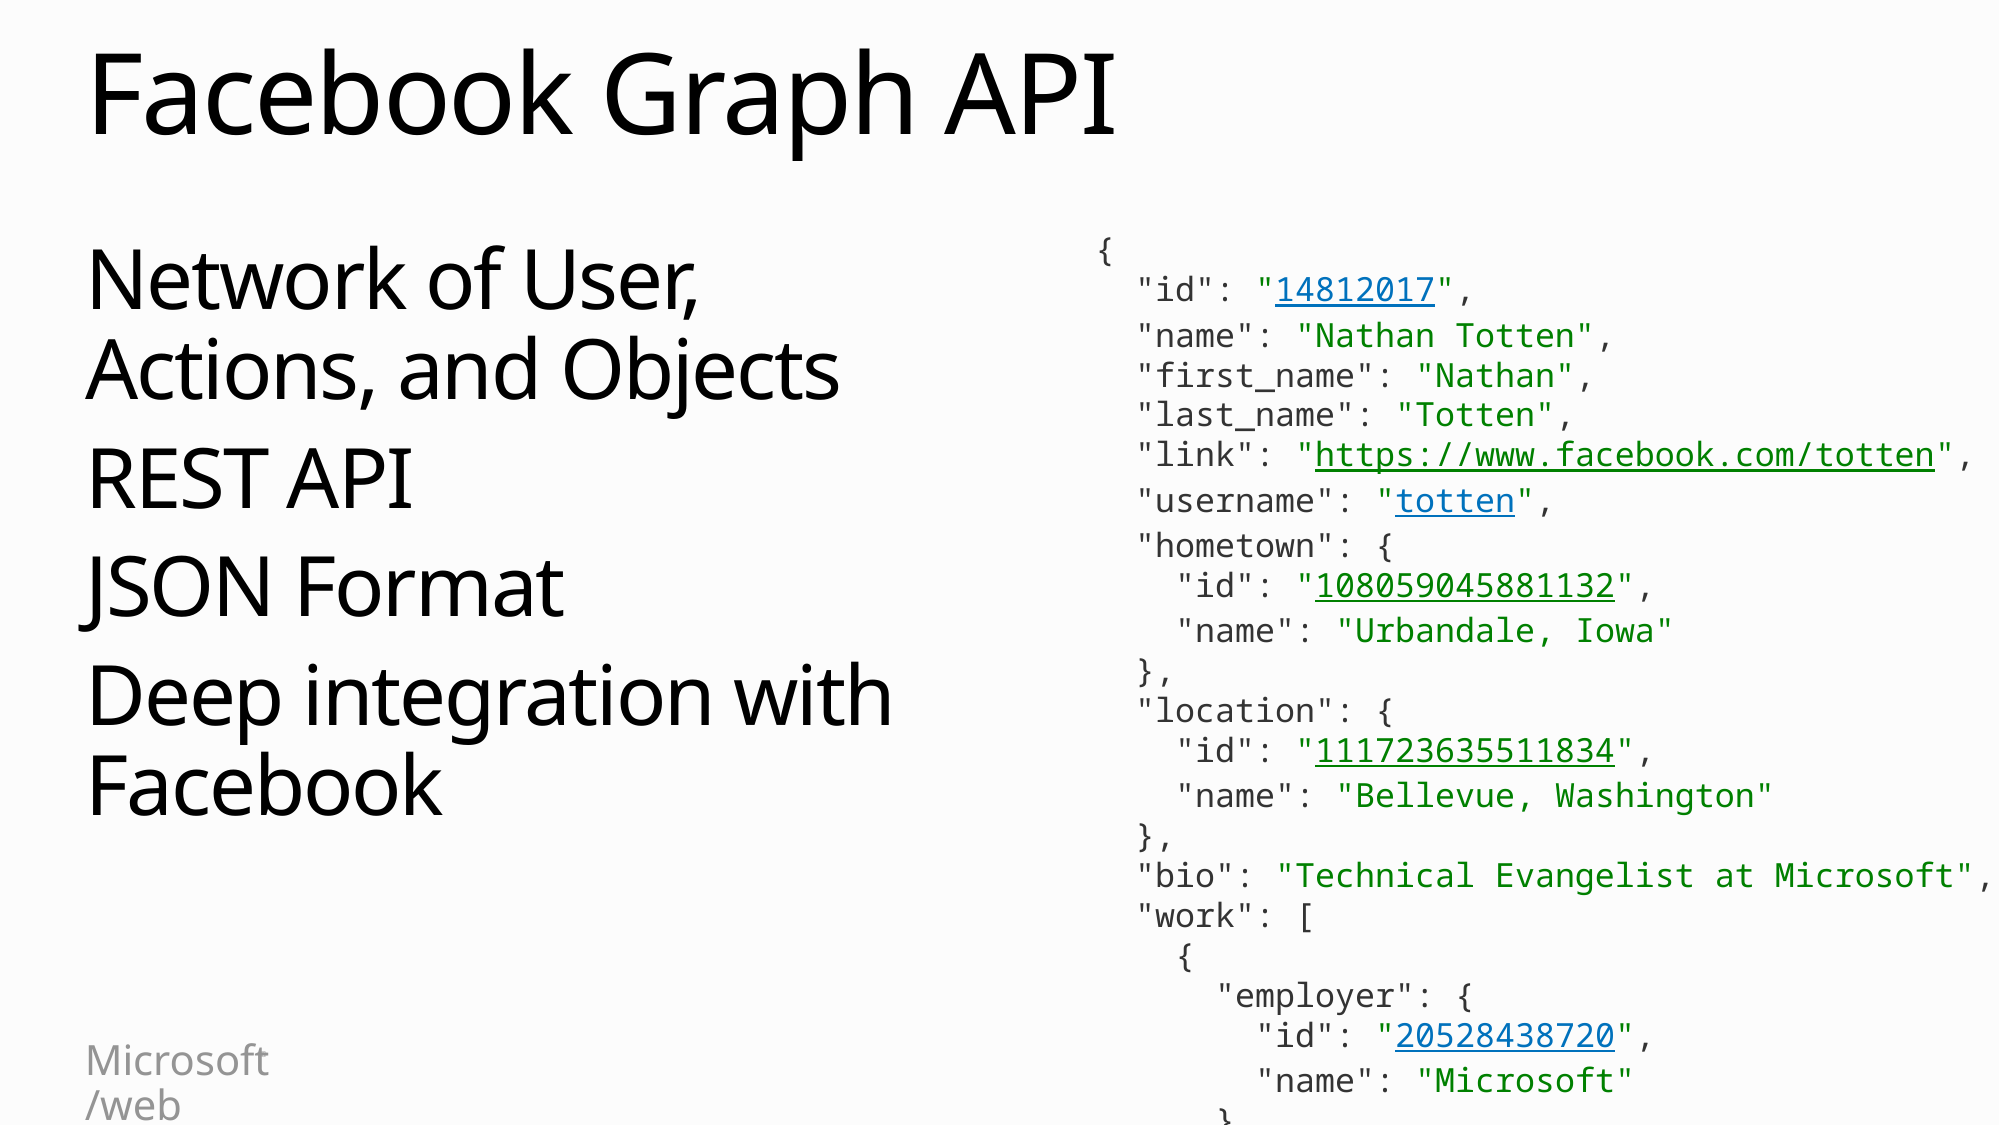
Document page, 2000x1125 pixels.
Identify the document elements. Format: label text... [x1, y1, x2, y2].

text_box { "id": "14812017", "name": "Nathan Totten", "first_name": "Nathan", "last_name": "Totten", "link": "https://www.facebook.com/totten", "username": "totten", "hometown": { "id": "108059045881132", "name": "Urbandale, Iowa" }, "location": { "id": "111723635511834", "name": "Bellevue, Washington" }, "bio": "Technical Evangelist at Microsoft", "work": [ { "employer": { "id": "20528438720", "name": "Microsoft" }, [1080, 221, 2000, 1125]
list Network of User, Actions, and Objects REST API JSON Format Deep integration with Facebook [85, 237, 965, 393]
title Facebook Graph API [85, 37, 1914, 161]
